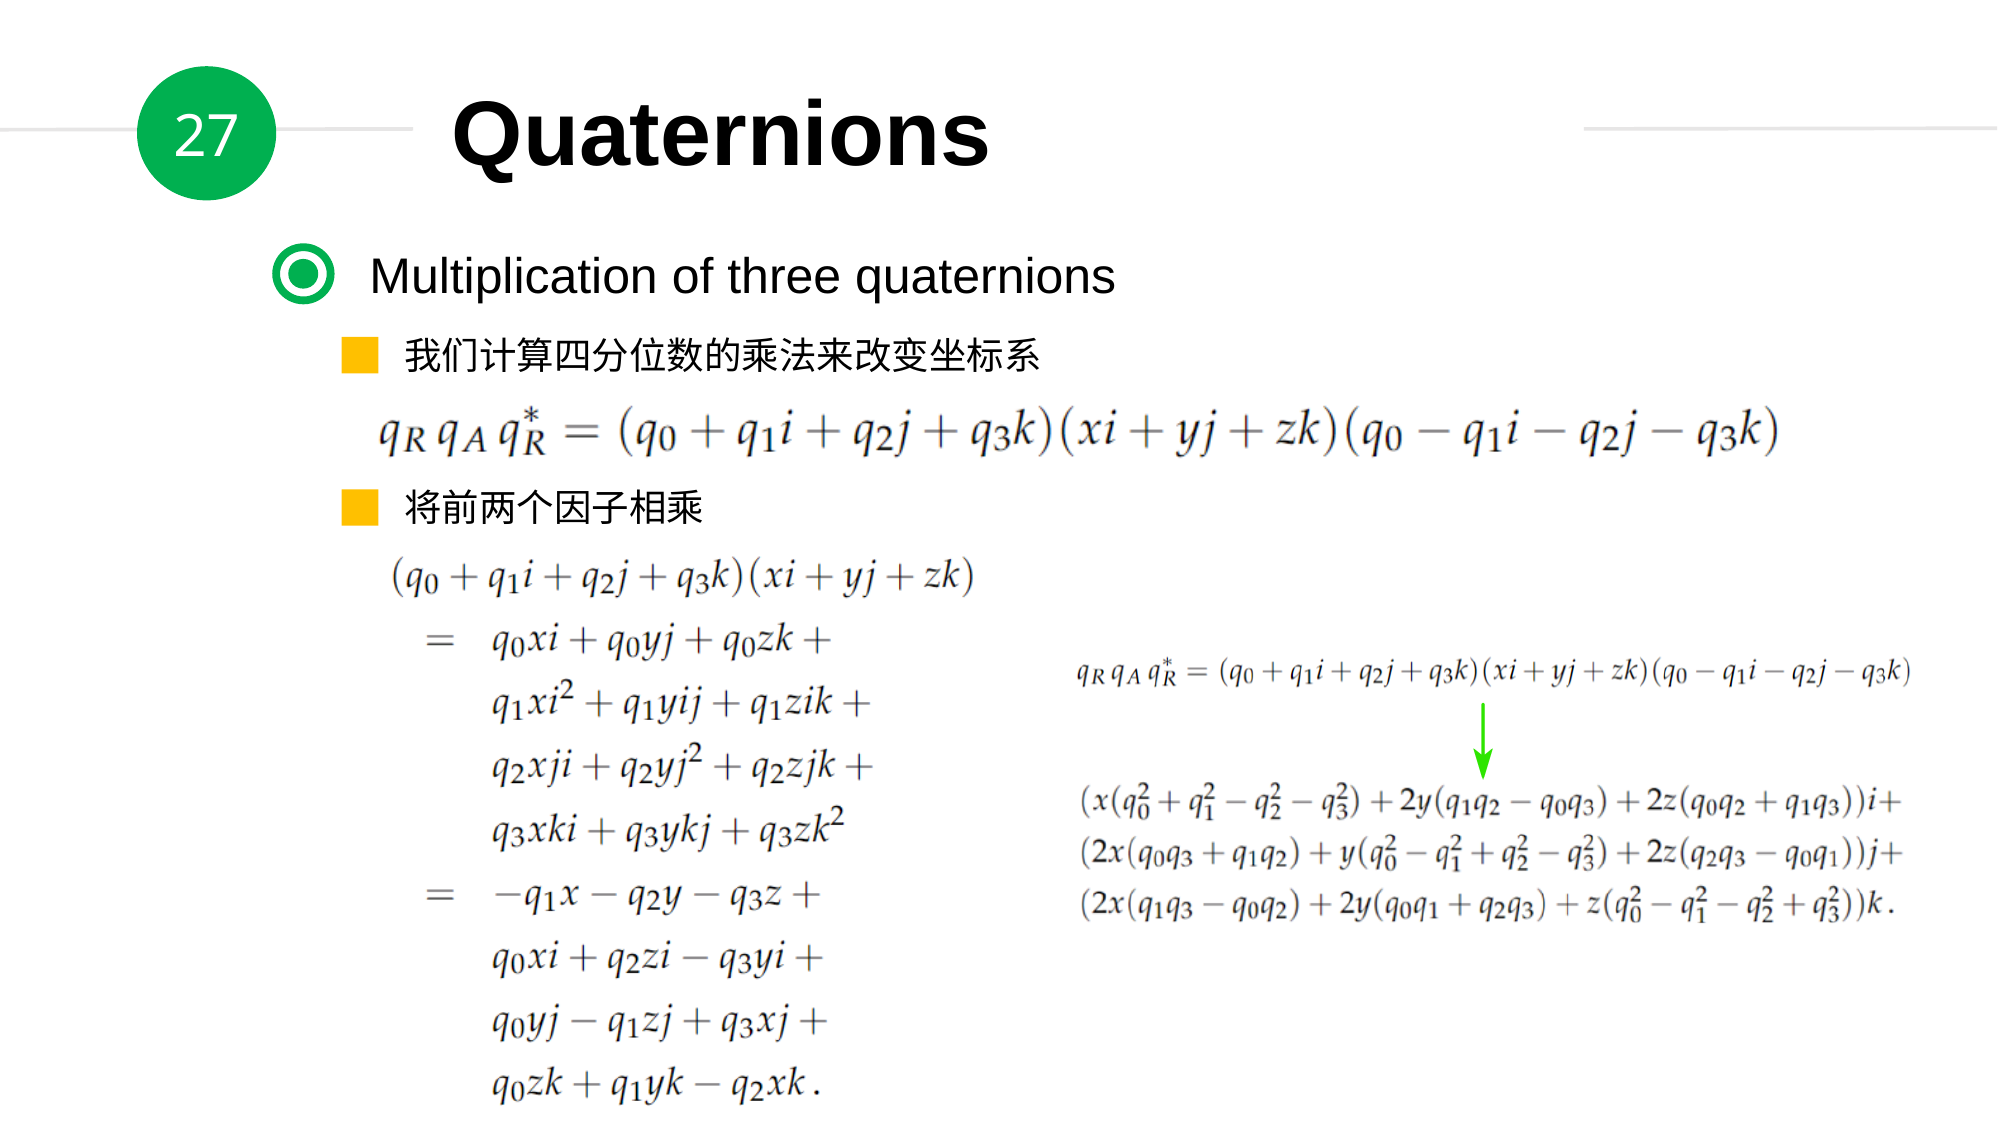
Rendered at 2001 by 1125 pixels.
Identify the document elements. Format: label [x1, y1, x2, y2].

text_box [341, 477, 1630, 538]
picture [373, 392, 1791, 463]
text_box [1058, 632, 1932, 981]
text_box [341, 324, 1630, 386]
text_box [0, 66, 1998, 201]
text_box [276, 236, 1391, 312]
picture [373, 539, 998, 1125]
